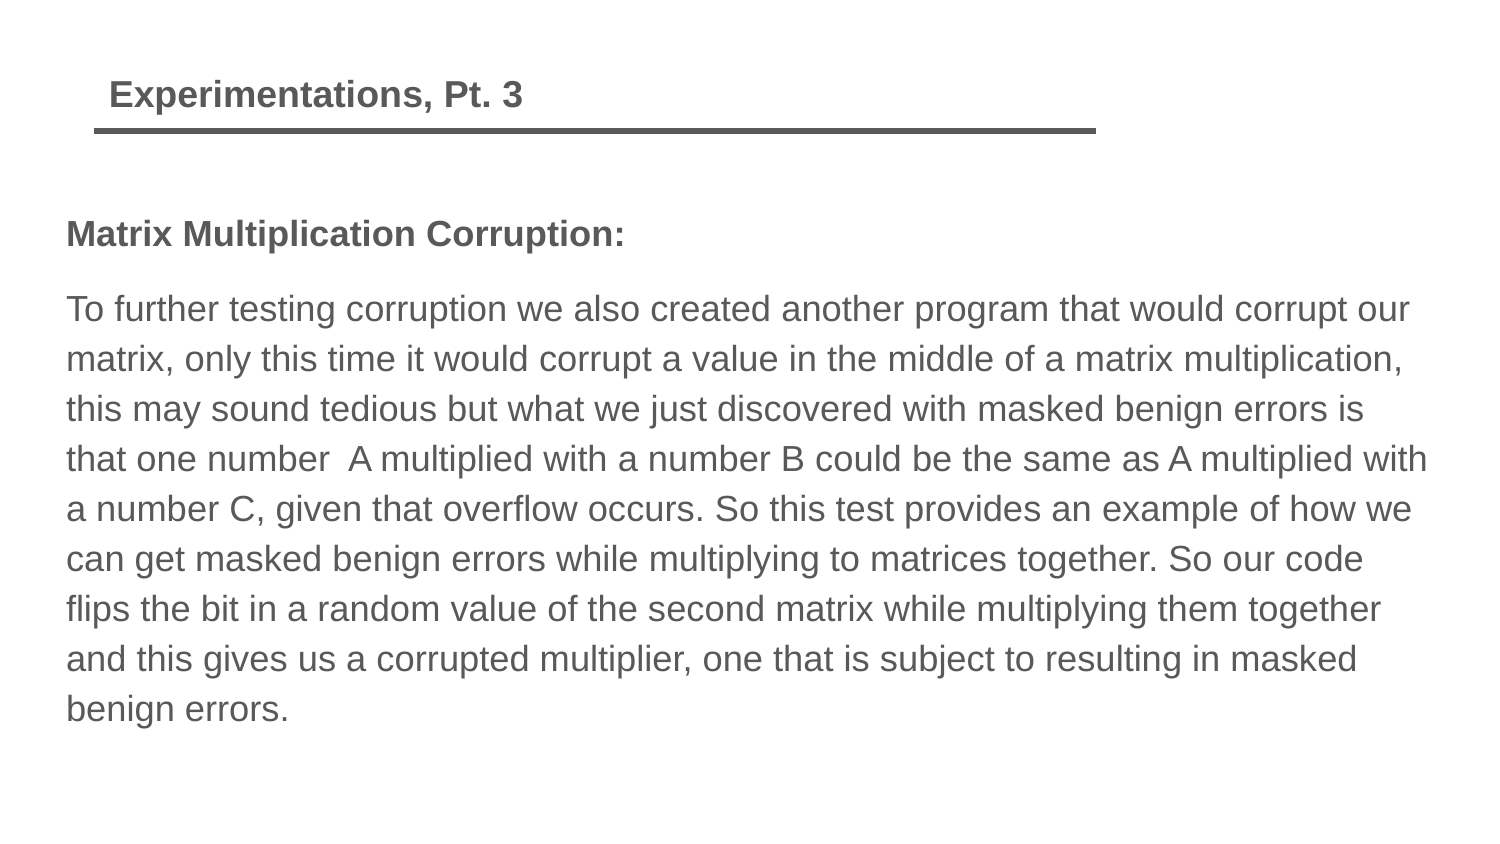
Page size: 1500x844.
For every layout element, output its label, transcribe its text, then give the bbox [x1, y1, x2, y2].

list Matrix Multiplication Corruption: To further testing corruption we also created another program that would corrupt our matrix, only this time it would corrupt a value in the middle of a matrix multiplication, this may sound tedious but what we just discovered with masked benign errors is that one number A multiplied with a number B could be the same as A multiplied with a number C, given that overflow occurs. So this test provides an example of how we can get masked benign errors while multiplying to matrices together. So our code flips the bit in a random value of the second matrix while multiplying them together and this gives us a corrupted multiplier, one that is subject to resulting in masked benign errors. [51, 189, 1449, 750]
text_box Experimentations, Pt. 3 [93, 54, 1096, 128]
